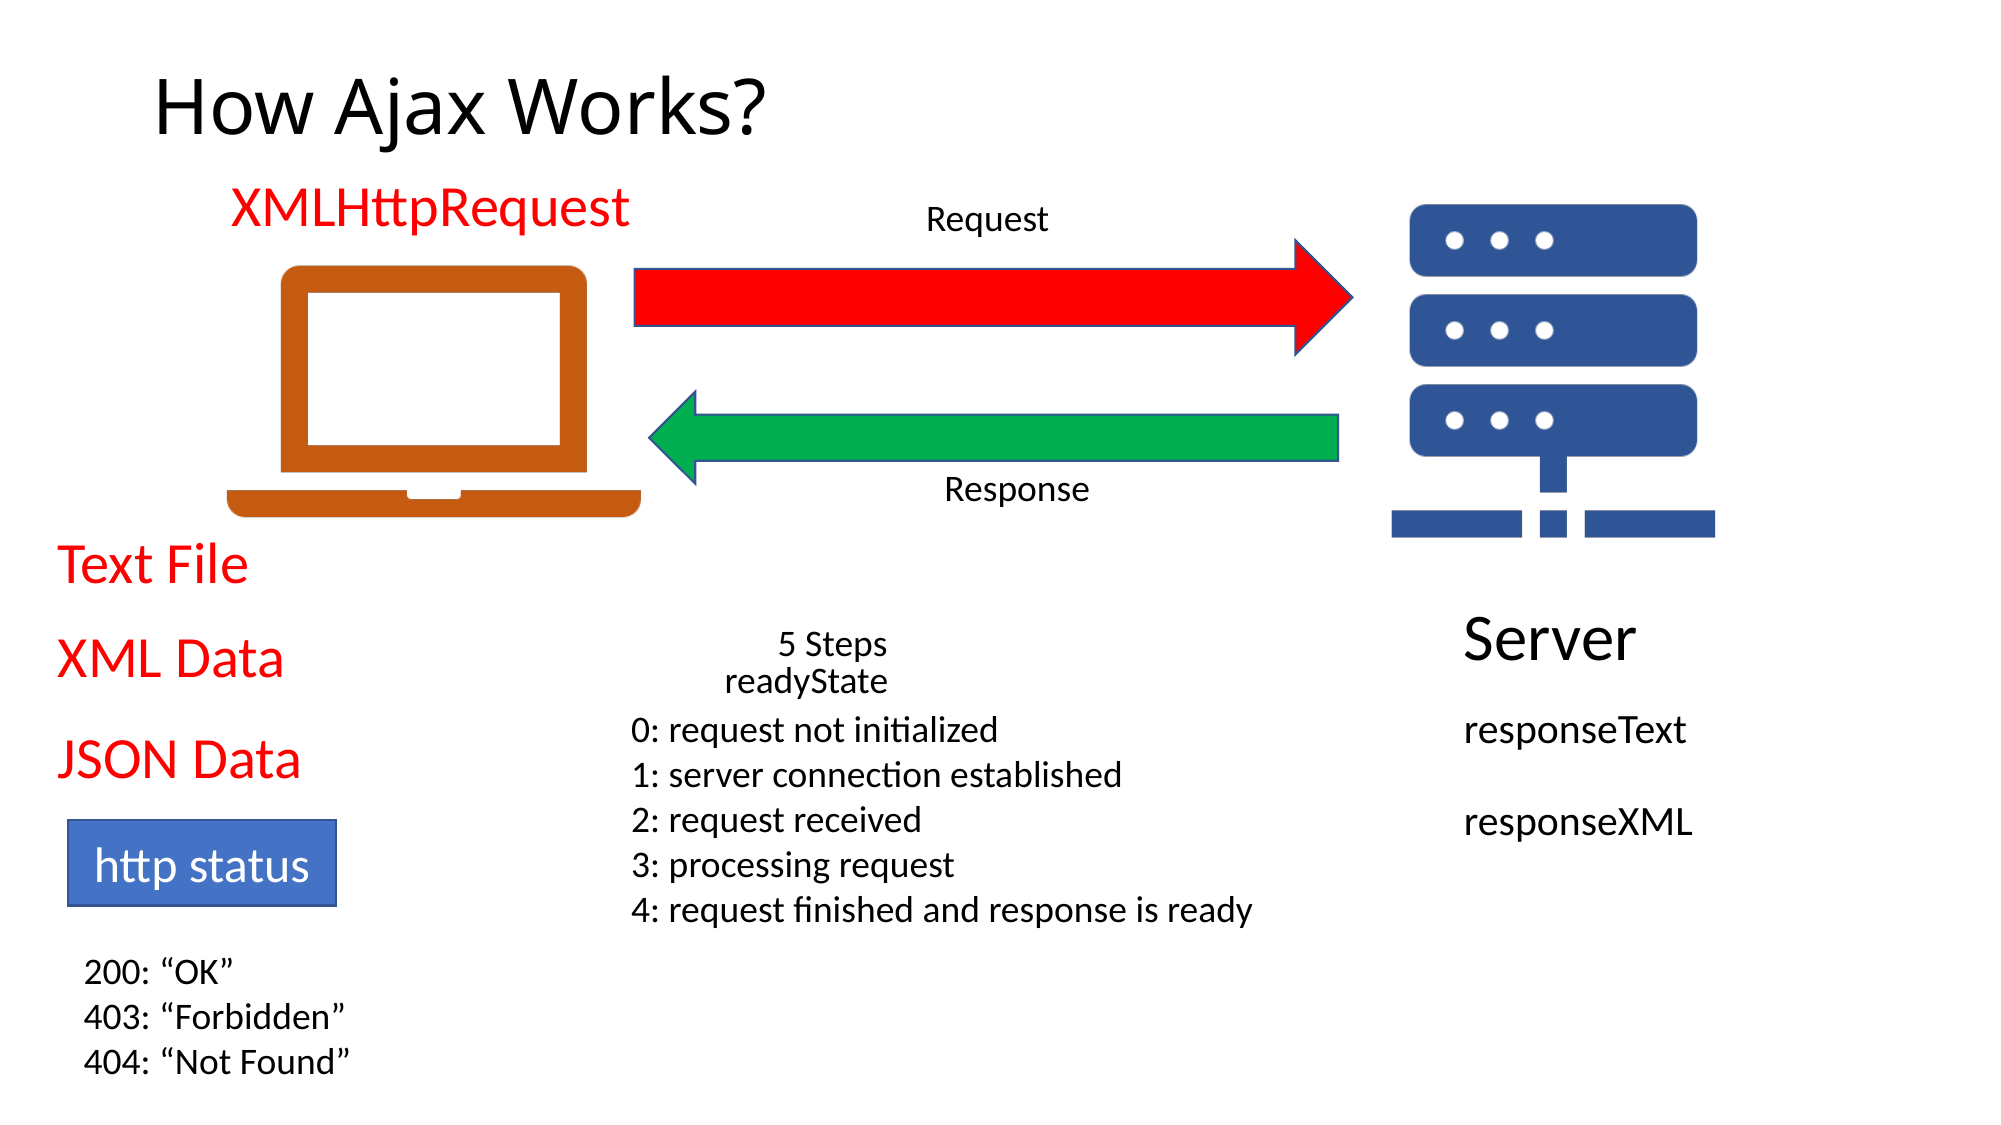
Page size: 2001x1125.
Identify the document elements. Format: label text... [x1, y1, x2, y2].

text_box Server [1449, 587, 1703, 682]
title How Ajax Works? [137, 59, 1863, 159]
text_box 5 Steps [762, 611, 903, 648]
text_box 0: request not initialized 1: server connection established 2: request received 3: processing request 4: request finished and response is ready [616, 697, 1269, 938]
text_box [650, 389, 1338, 487]
text_box [650, 237, 1338, 357]
text_box Response [929, 456, 1245, 517]
text_box XMLHttpRequest [216, 160, 646, 245]
text_box XML Data [43, 612, 301, 697]
text_box http status [67, 819, 337, 907]
text_box responseText [1449, 694, 1703, 760]
picture [218, 176, 650, 607]
text_box Text File [42, 517, 218, 603]
text_box JSON Data [43, 712, 318, 798]
text_box readyState [709, 648, 904, 697]
text_box responseXML [1449, 786, 1722, 851]
text_box Request [911, 186, 1065, 247]
text_box 200: “OK” 403: “Forbidden” 404: “Not Found” [68, 940, 367, 1090]
picture [1338, 155, 1769, 587]
